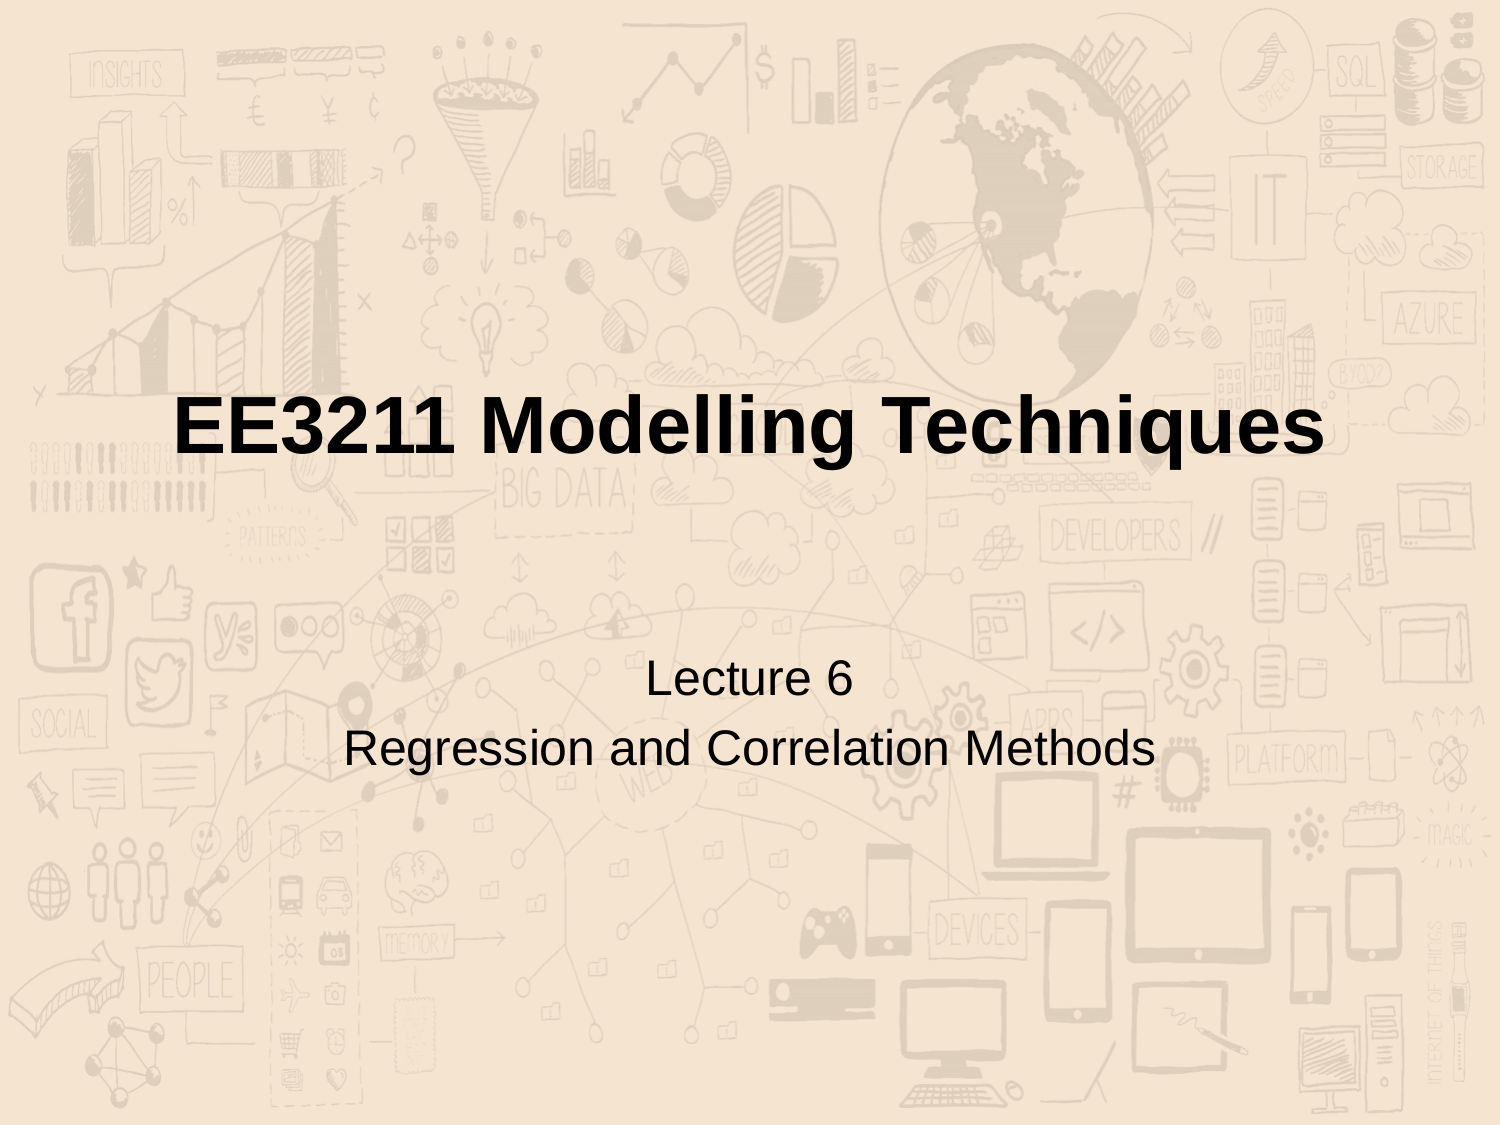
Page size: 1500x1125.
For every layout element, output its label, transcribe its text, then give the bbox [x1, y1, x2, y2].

title EE3211 Modelling Techniques [111, 348, 1388, 592]
picture [0, 0, 1500, 1125]
list Lecture 6 Regression and Correlation Methods [224, 636, 1276, 926]
